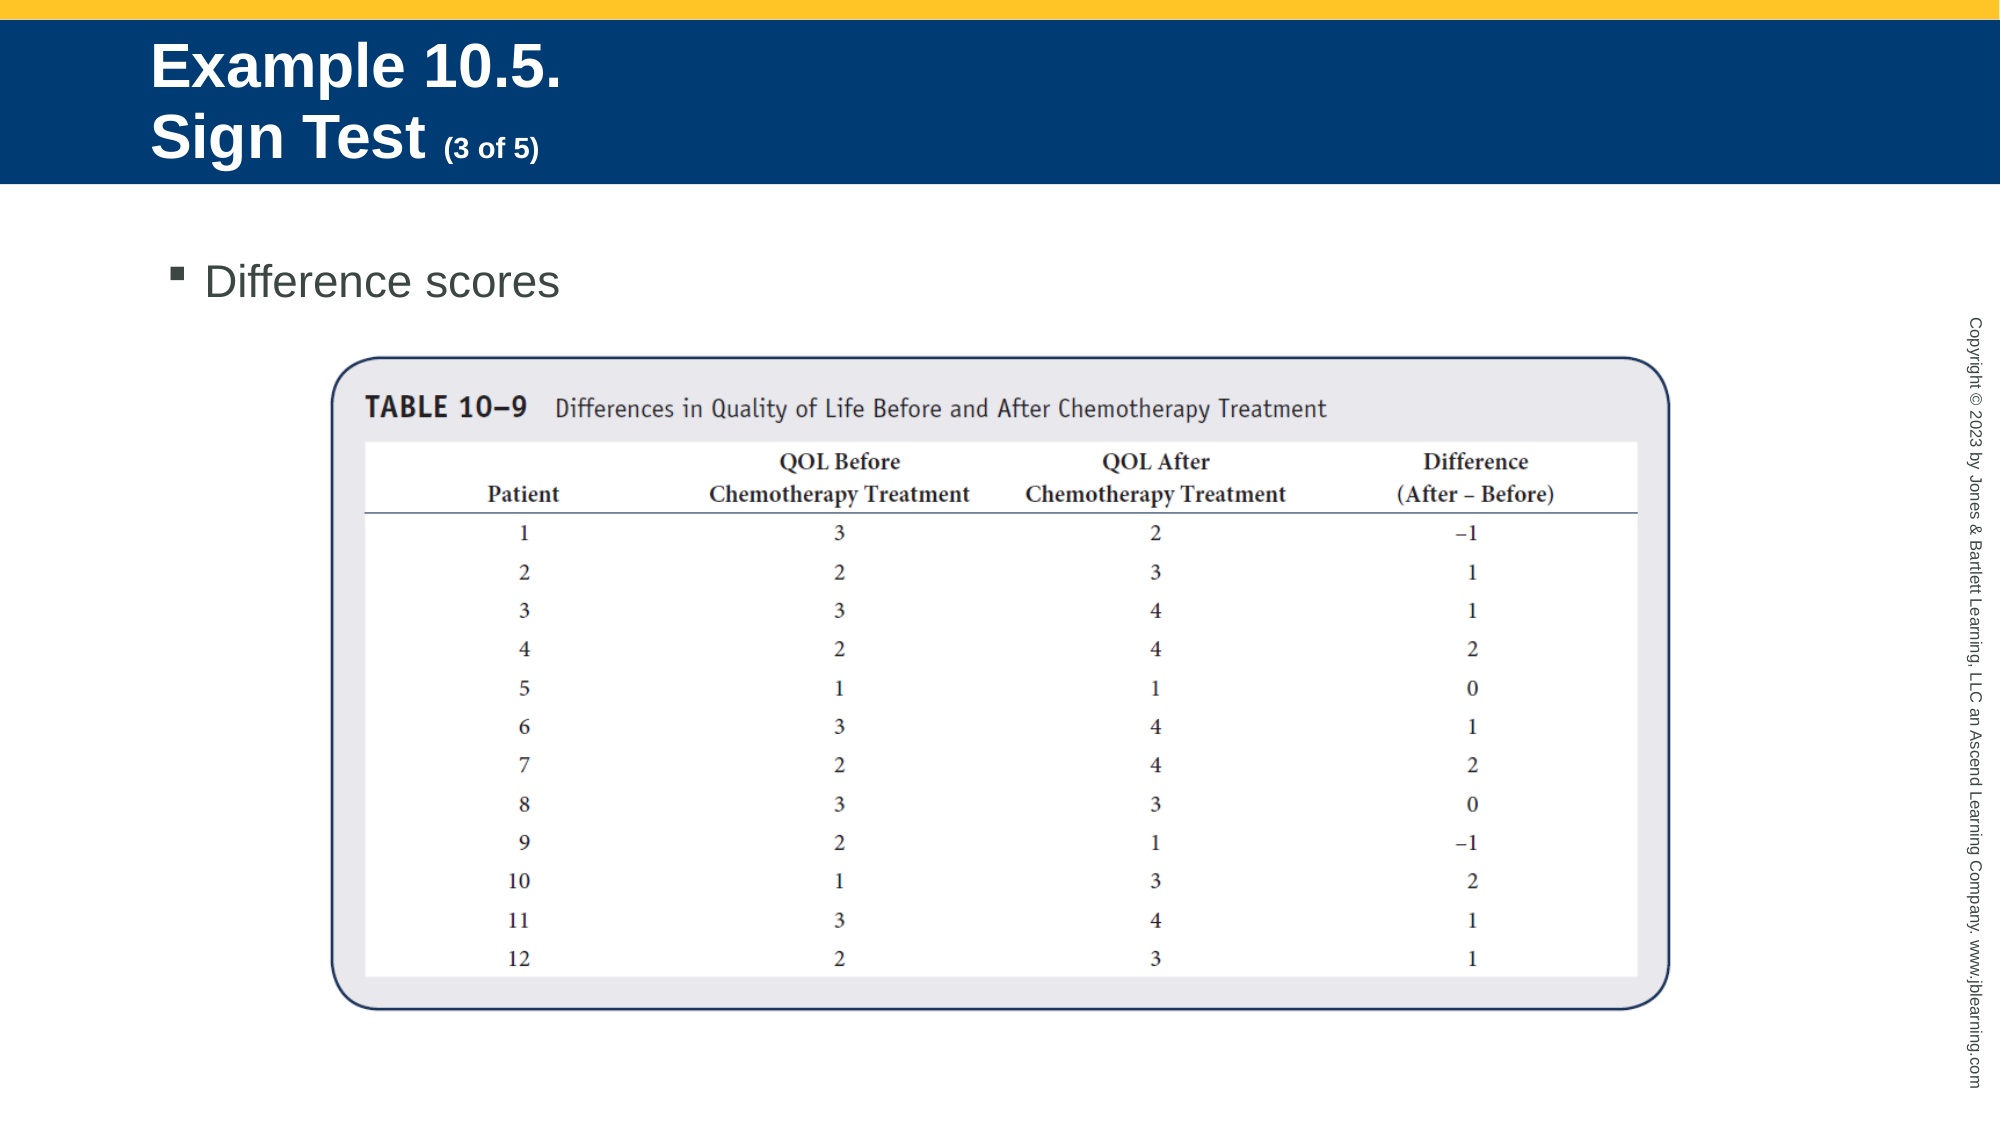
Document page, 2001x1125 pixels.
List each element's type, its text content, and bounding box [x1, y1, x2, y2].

list Difference scores [151, 244, 1840, 1016]
title Example 10.5. Sign Test (3 of 5) [0, 19, 2000, 185]
picture [324, 350, 1675, 1016]
